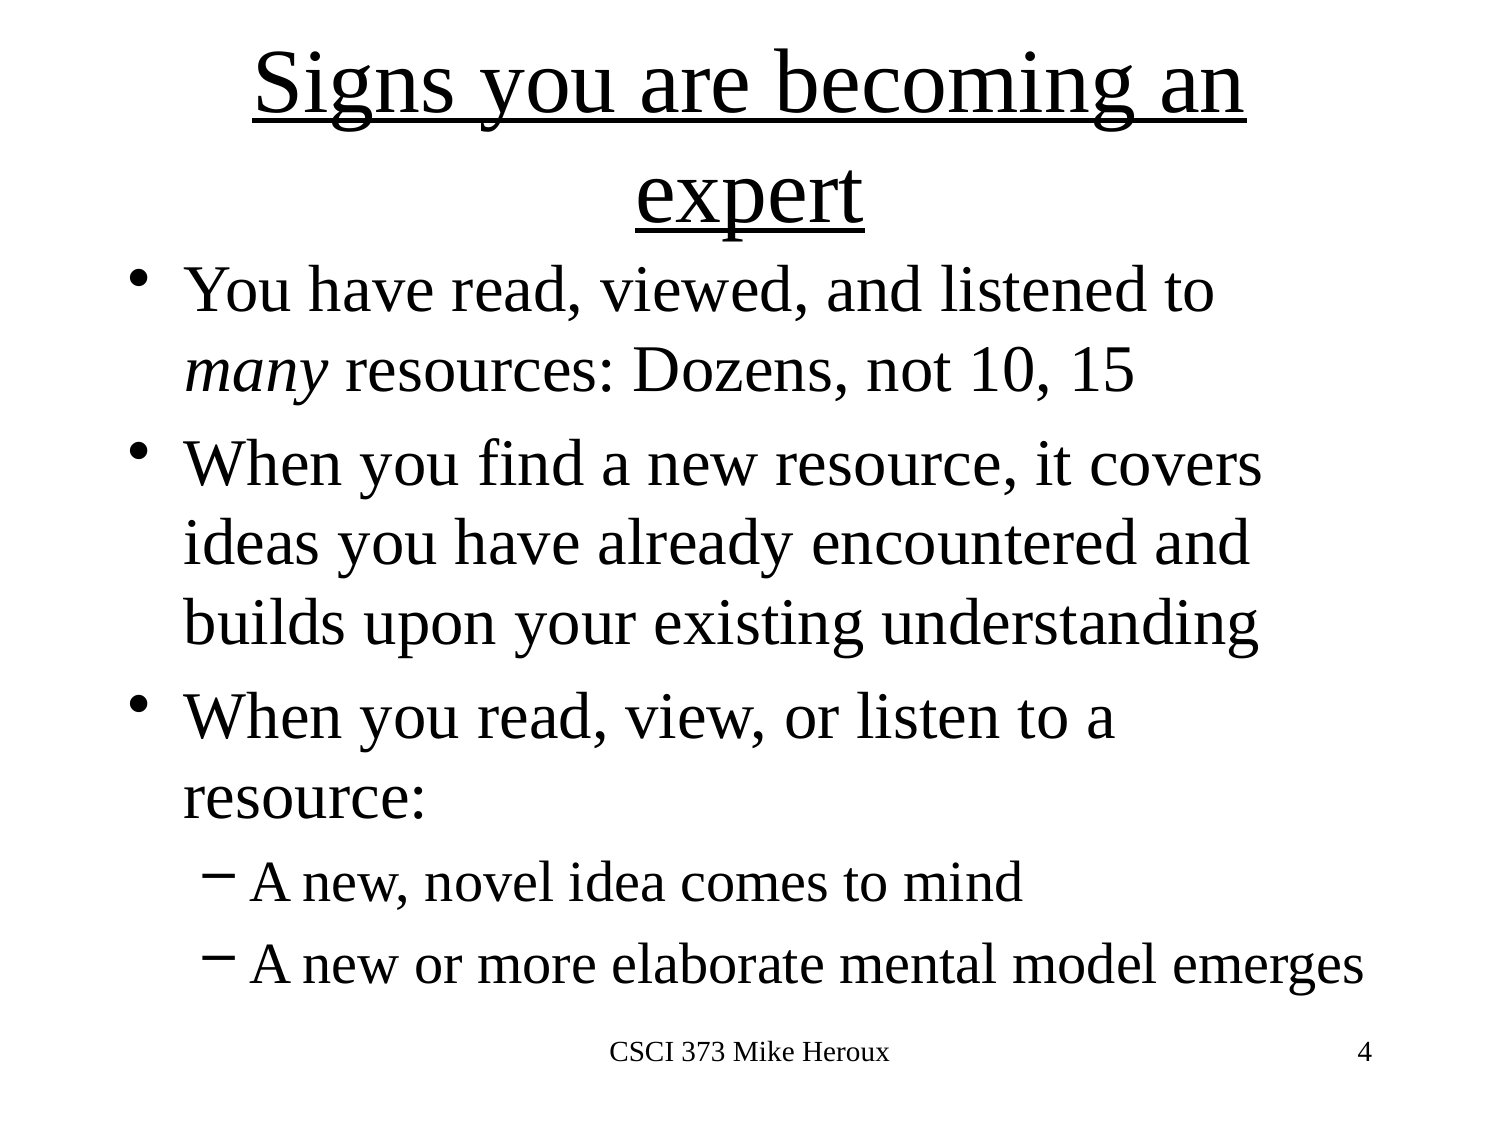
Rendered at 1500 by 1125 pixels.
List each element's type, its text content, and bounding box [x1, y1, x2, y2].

title Signs you are becoming an expert [112, 37, 1388, 226]
footer CSCI 373 Mike Heroux [512, 1024, 988, 1101]
list You have read, viewed, and listened to many resources: Dozens, not 10, 15 When you find a new resource, it covers ideas you have already encountered and builds upon your existing understanding When you read, view, or listen to a resource: A new, novel idea comes to mind A new or more elaborate mental model emerges [112, 237, 1388, 1001]
slide_number 4 [1074, 1024, 1388, 1101]
